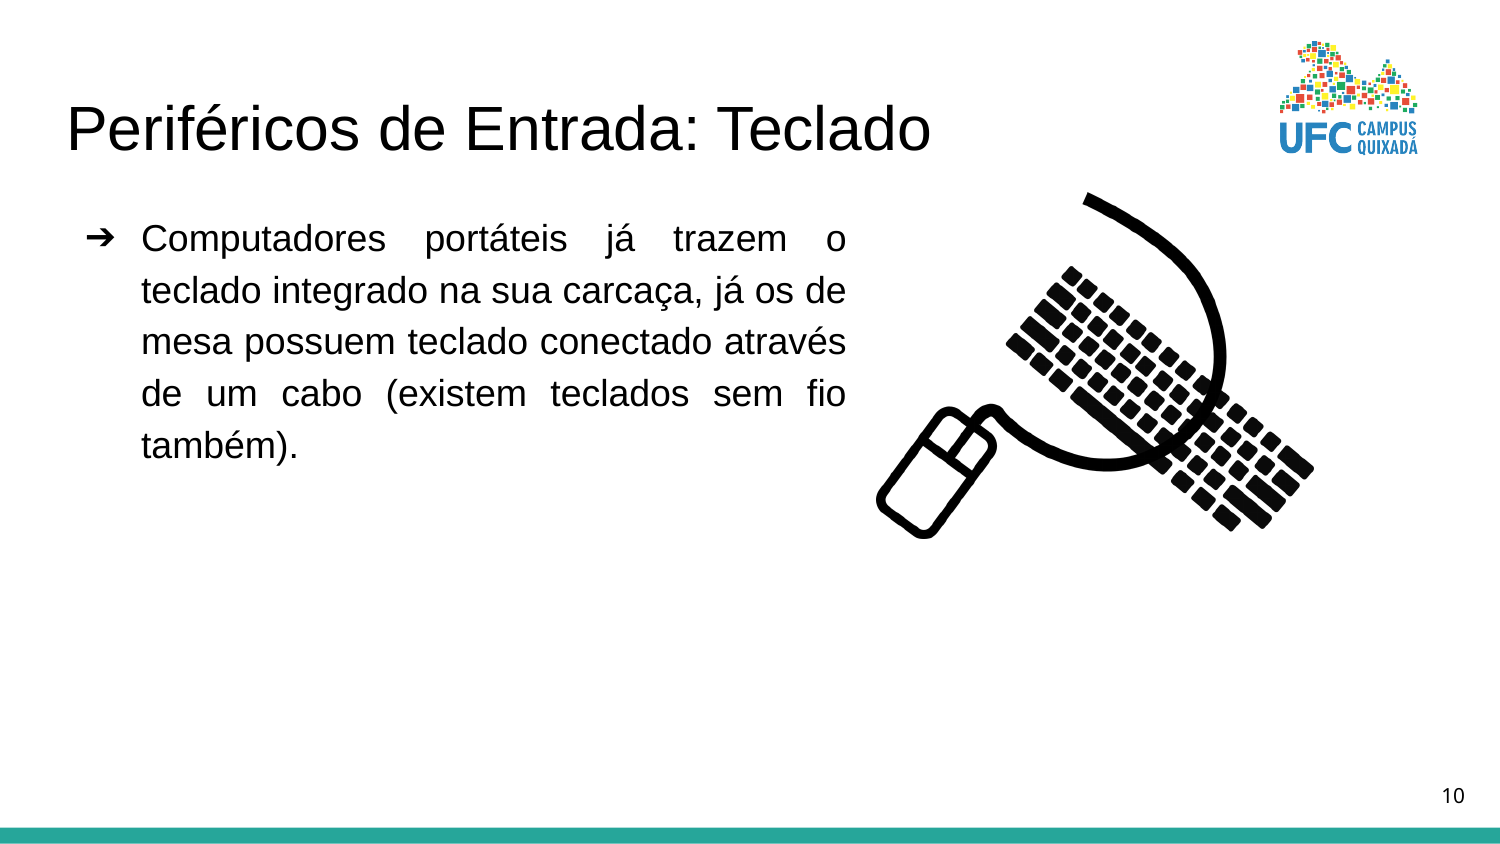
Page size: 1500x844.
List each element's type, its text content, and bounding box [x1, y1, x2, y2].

picture [1236, 19, 1456, 175]
picture [876, 191, 1314, 539]
slide_number ‹#› [1389, 764, 1480, 830]
title Periféricos de Entrada: Teclado [51, 72, 1449, 174]
list Computadores portáteis já trazem o teclado integrado na sua carcaça, já os de mesa possuem teclado conectado através de um cabo (existem teclados sem fio também). [51, 192, 862, 750]
